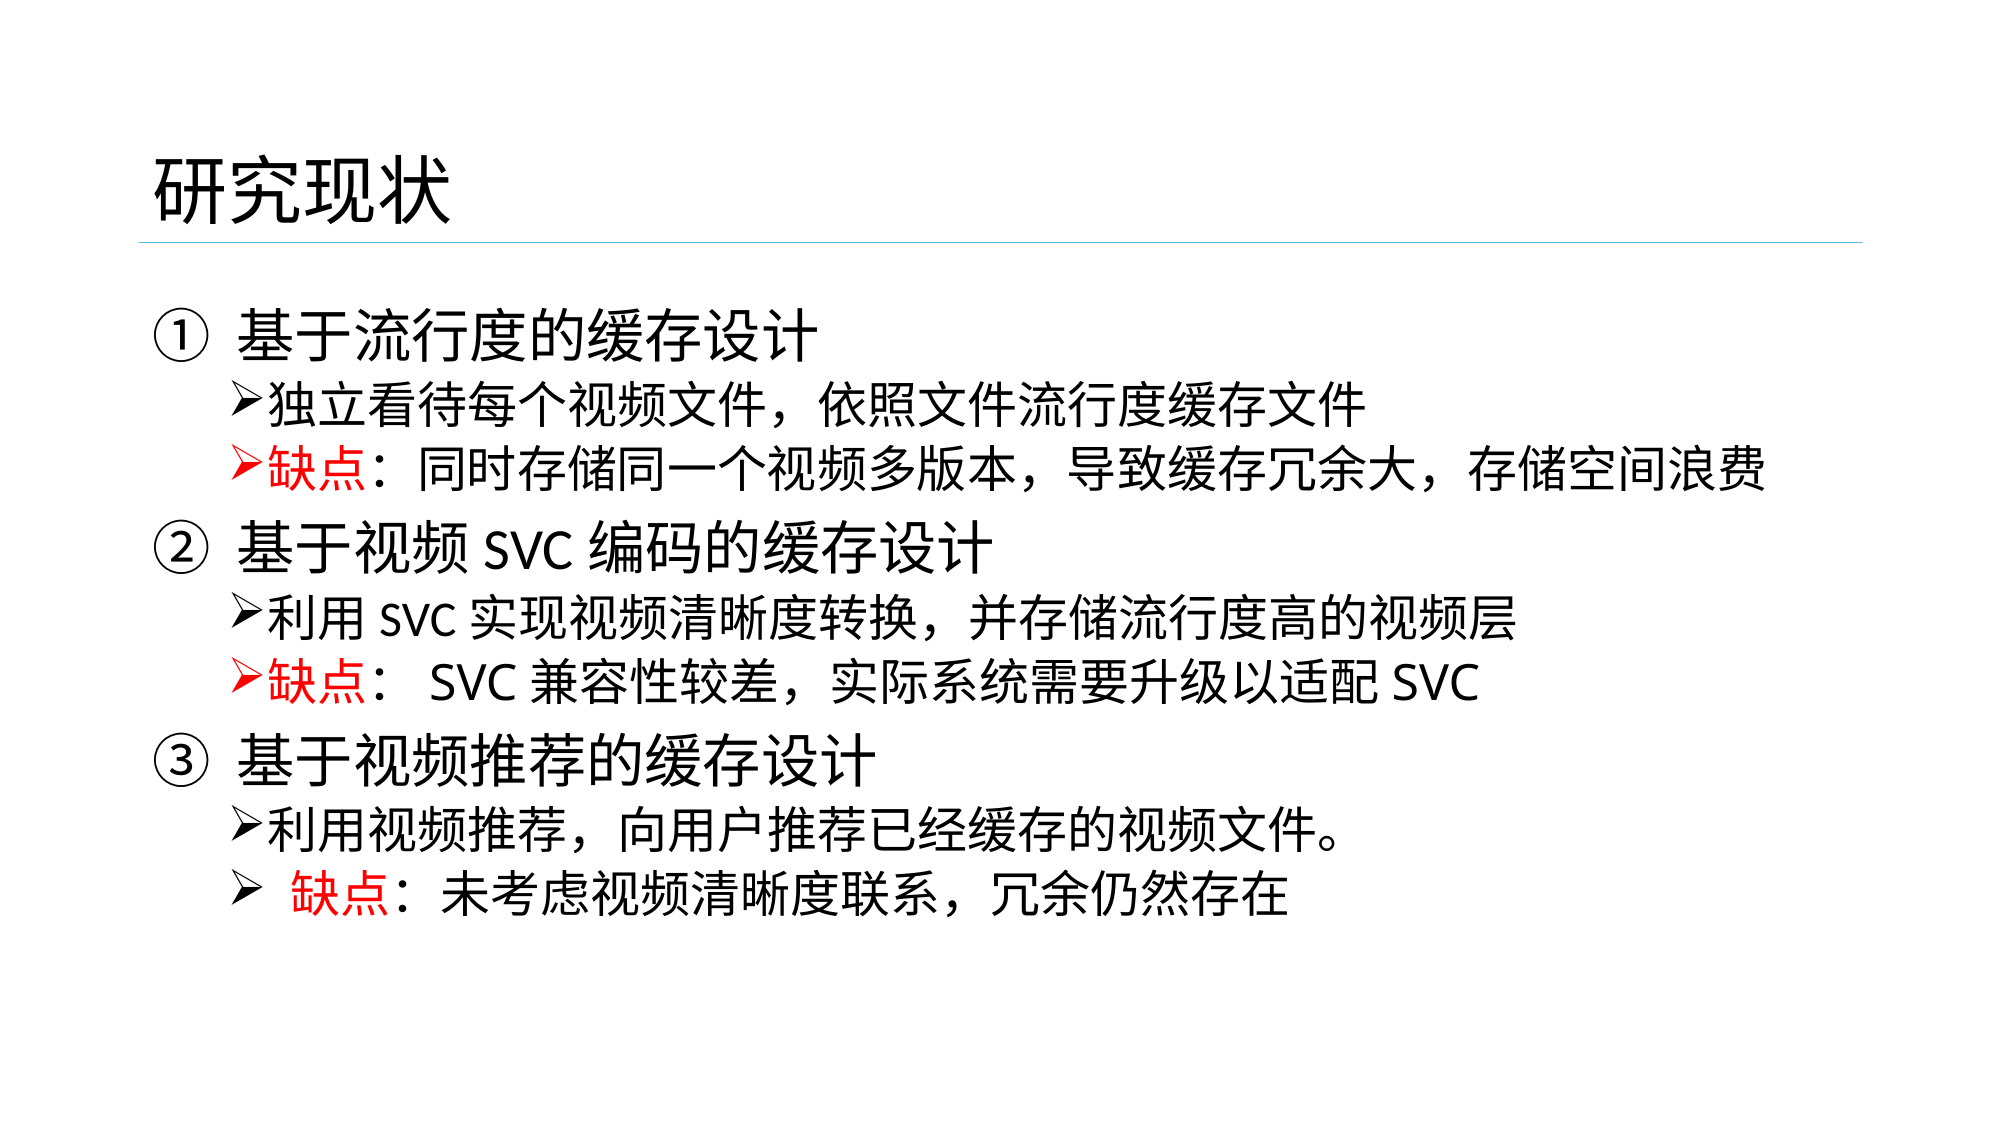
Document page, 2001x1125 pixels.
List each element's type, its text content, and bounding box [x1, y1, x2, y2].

text_box 研究现状 [137, 136, 826, 241]
list 基于流行度的缓存设计 独立看待每个视频文件，依照文件流行度缓存文件 缺点：同时存储同一个视频多版本，导致缓存冗余大，存储空间浪费 基于视频SVC编码的缓存设计 利用SVC实现视频清晰度转换，并存储流行度高的视频层 缺点：SVC兼容性较差，实际系统需要升级以适配SVC 基于视频推荐的缓存设计 利用视频推荐，向用户推荐已经缓存的视频文件。 缺点：未考虑视频清晰度联系，冗余仍然存在 [137, 299, 1863, 1014]
